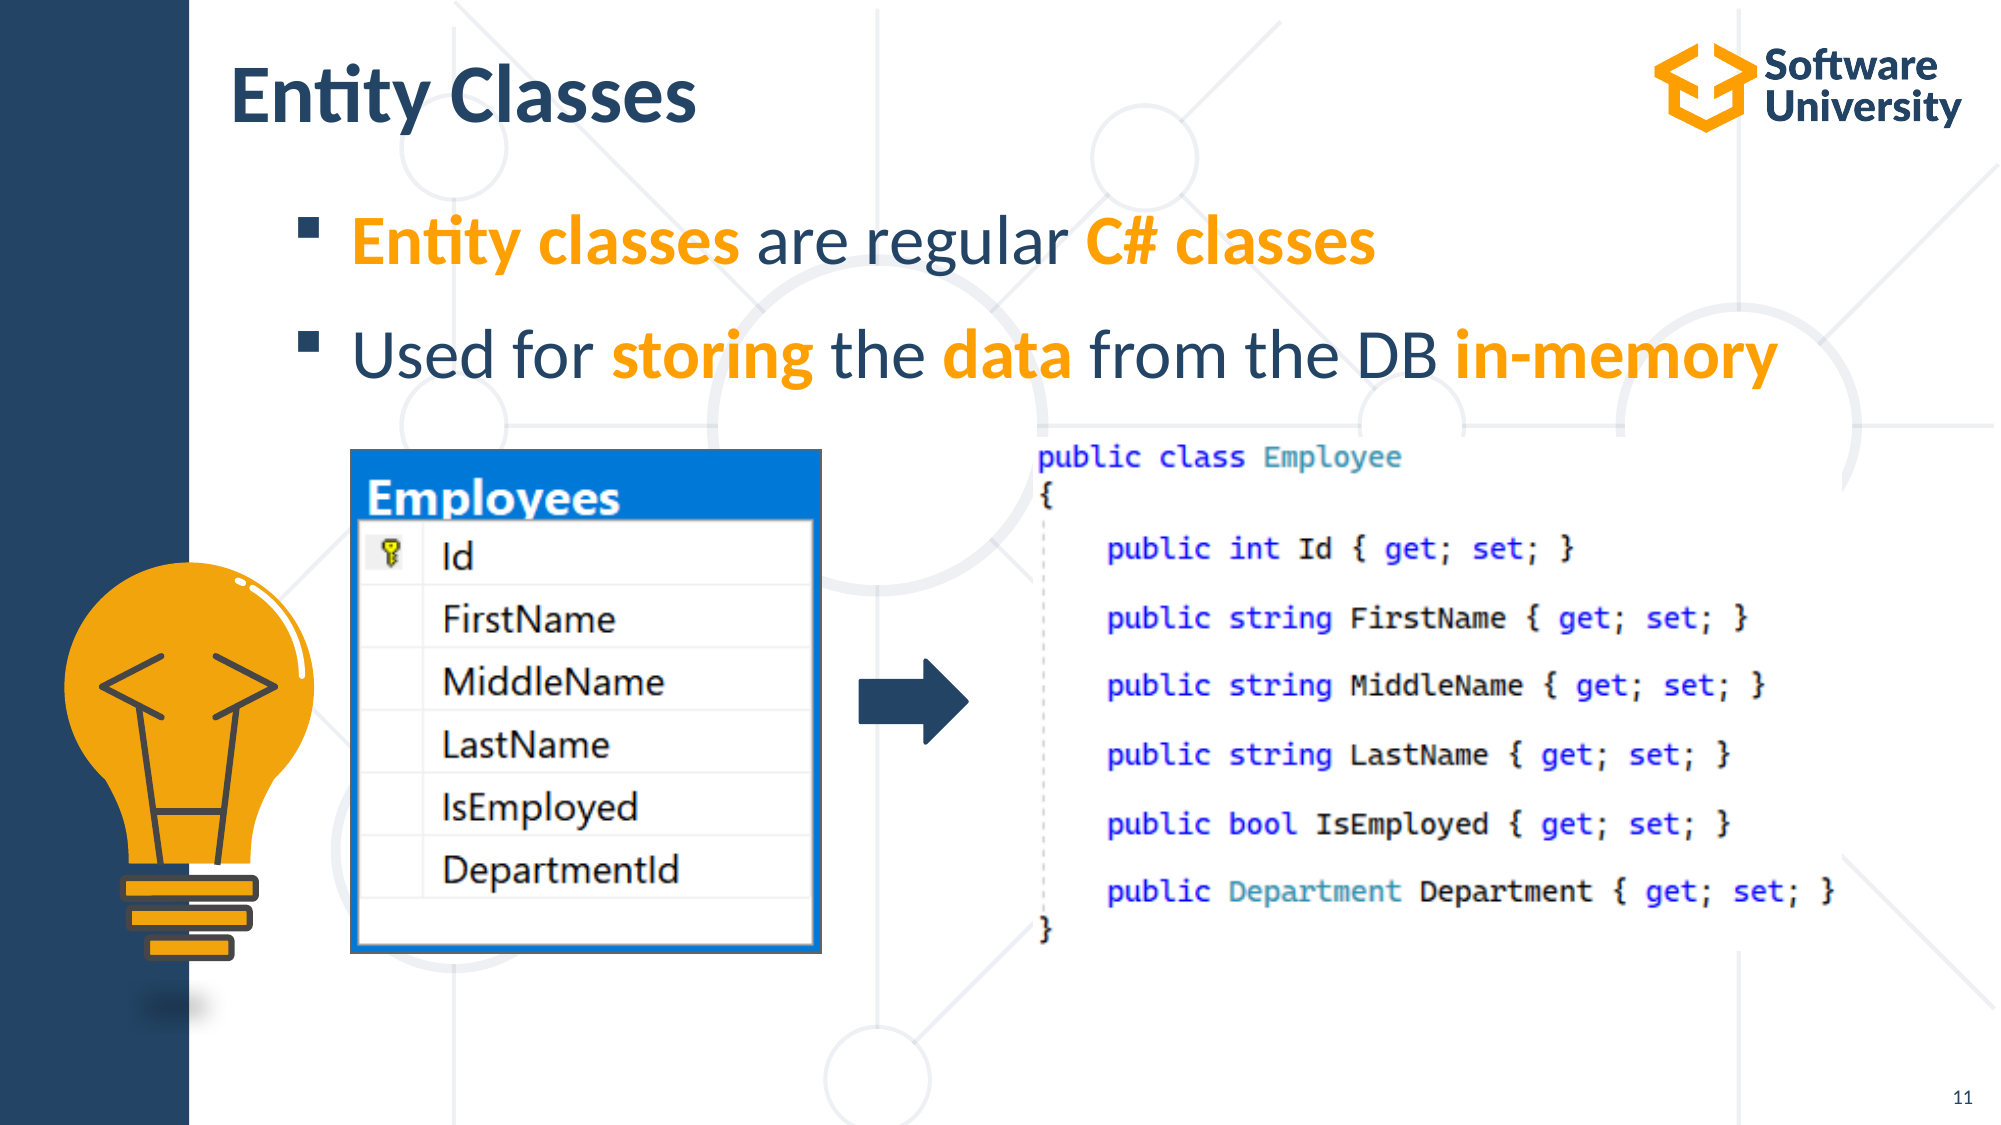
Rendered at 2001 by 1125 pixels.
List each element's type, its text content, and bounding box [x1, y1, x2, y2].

text_box 11 [1927, 1067, 1989, 1117]
text_box [858, 658, 969, 745]
list Entity classes are regular C# classes Used for storing the data from the DB in-memory [274, 183, 1968, 1094]
picture [350, 449, 822, 954]
title Entity Classes [212, 16, 1628, 162]
picture [1032, 437, 1842, 952]
picture [1641, 31, 1973, 145]
